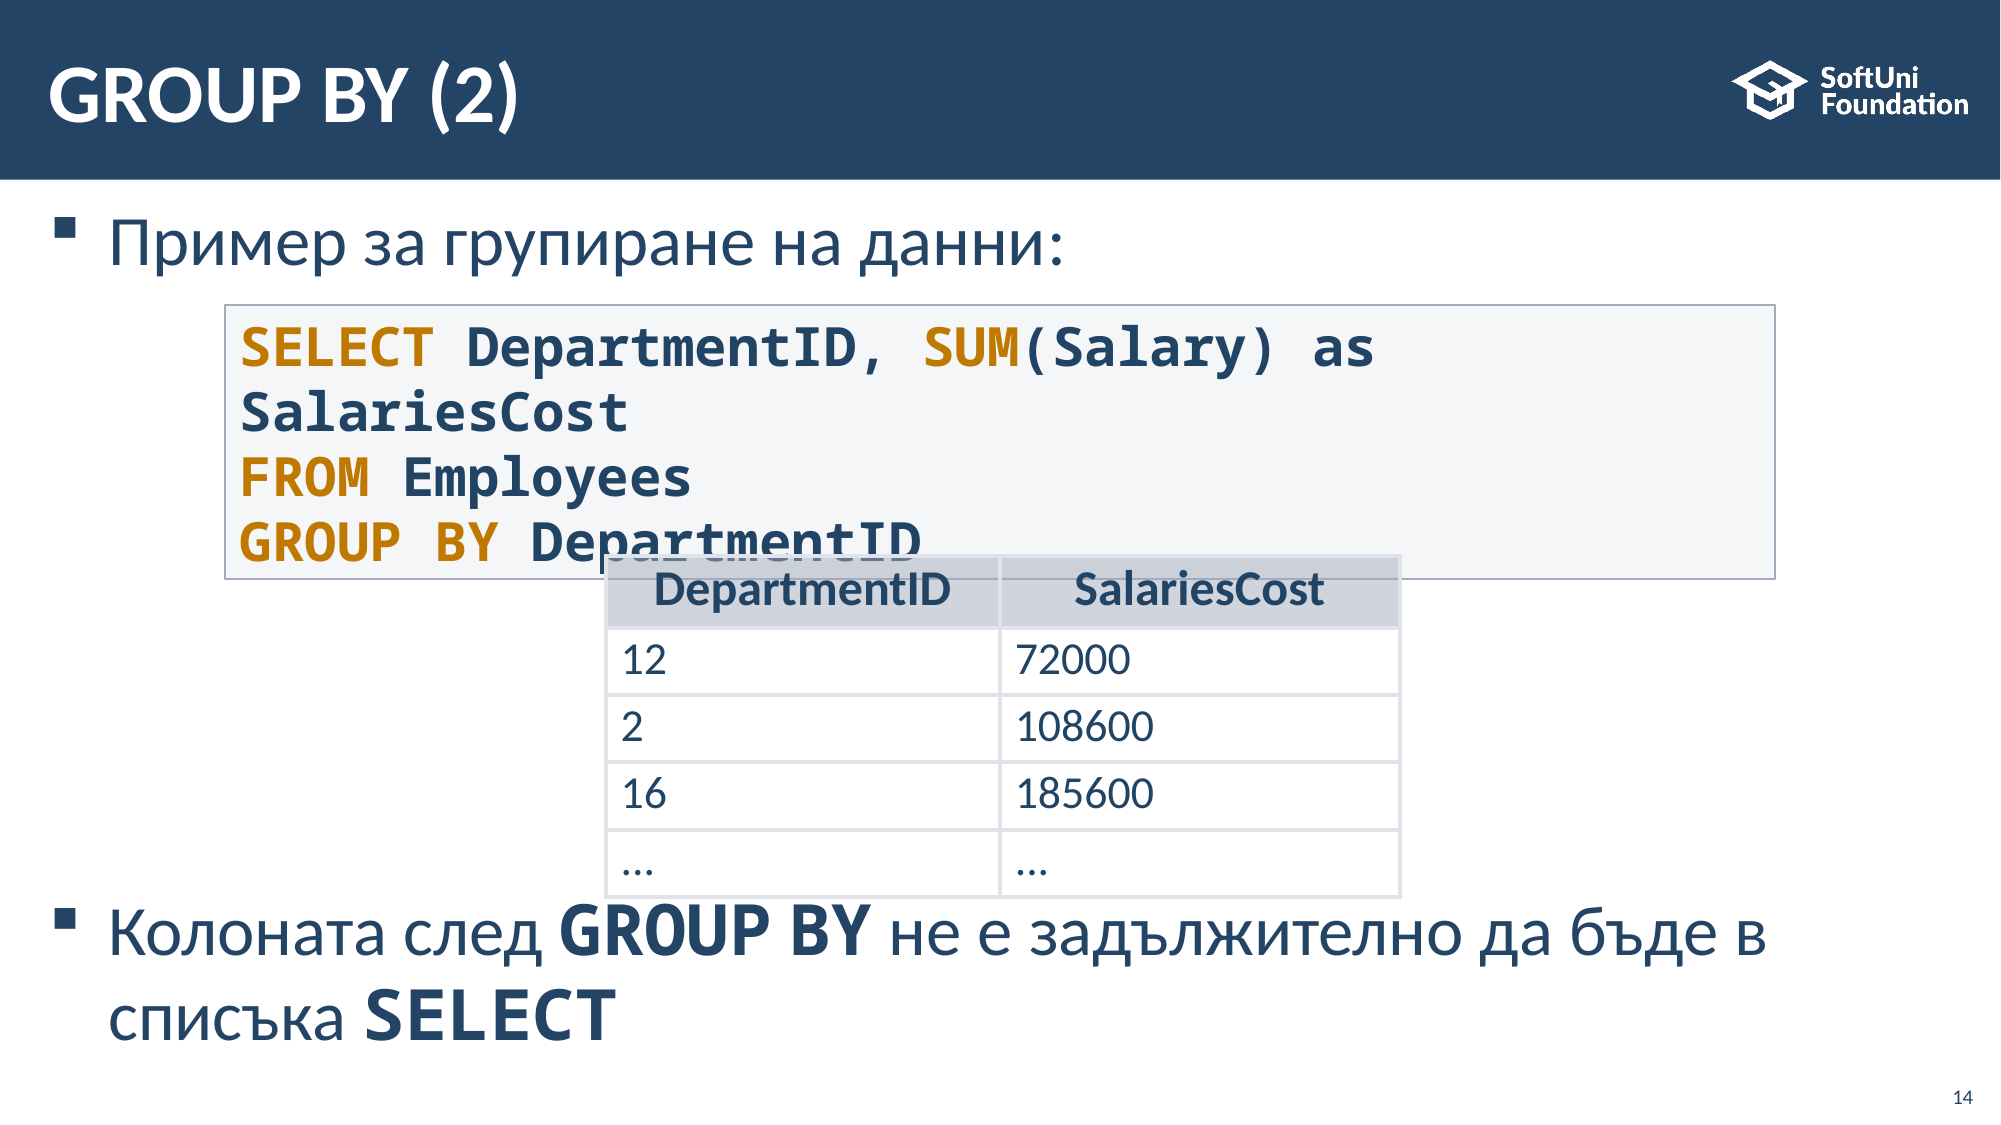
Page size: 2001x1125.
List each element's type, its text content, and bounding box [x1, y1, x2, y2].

table_cell 2 [608, 697, 998, 760]
table_cell 12 [608, 630, 998, 693]
table_cell 108600 [1002, 697, 1398, 760]
table_cell 16 [608, 764, 998, 828]
list Пример за групиране на данни: Колоната след GROUP BY не е задължително да бъде в списъка SELECT [31, 188, 1969, 1103]
table_cell 185600 [1002, 764, 1398, 828]
title GROUP BY (2) [31, 16, 1716, 162]
table_header DepartmentID [608, 558, 998, 626]
table_cell 72000 [1002, 630, 1398, 693]
slide_number 14 [1927, 1067, 1989, 1117]
table_cell ... [608, 832, 998, 895]
table_cell ... [1002, 832, 1398, 895]
picture [1731, 60, 1968, 120]
text_box SELECT DepartmentID, SUM(Salary) as SalariesCost FROM Employees GROUP BY DepartmentID [224, 304, 1776, 580]
table_header SalariesCost [1002, 558, 1398, 626]
